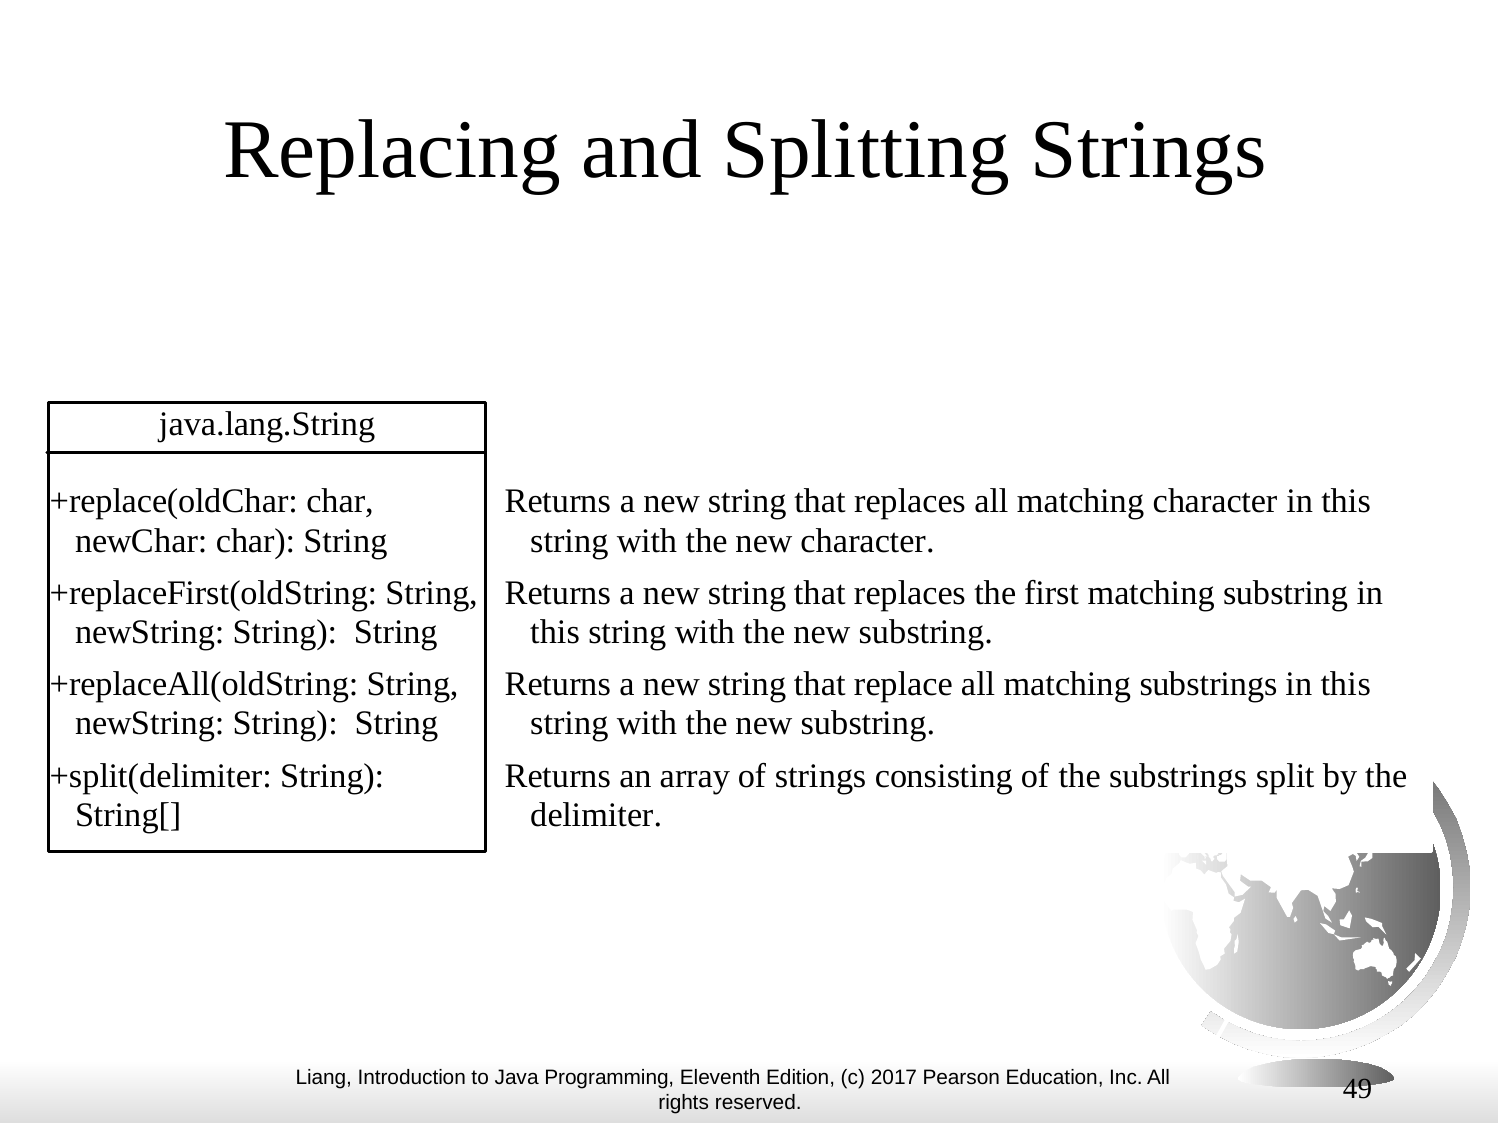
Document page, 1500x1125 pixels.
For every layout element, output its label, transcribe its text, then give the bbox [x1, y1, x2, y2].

title Replacing and Splitting Strings [50, 50, 1463, 238]
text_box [25, 379, 1462, 862]
slide_number 49 [1074, 1049, 1388, 1125]
